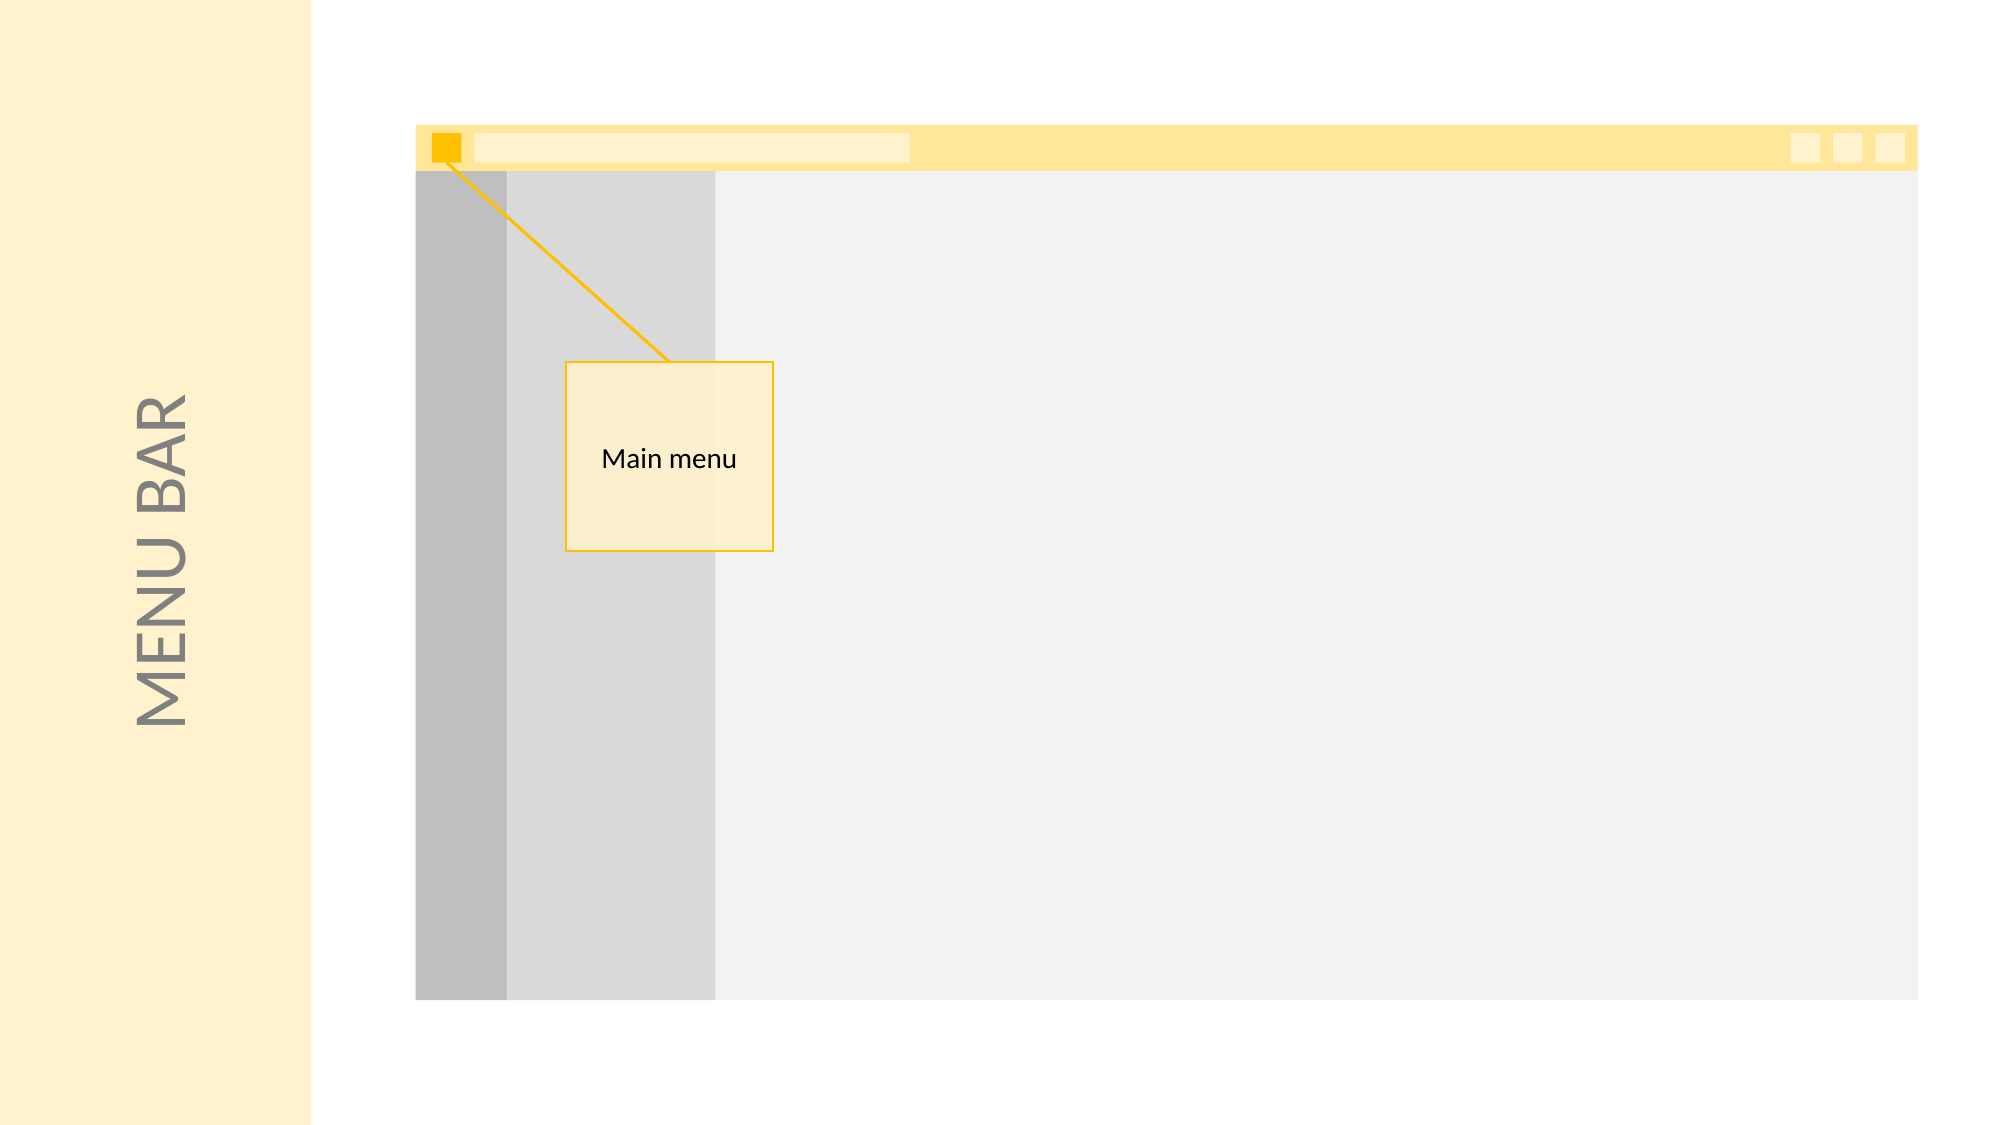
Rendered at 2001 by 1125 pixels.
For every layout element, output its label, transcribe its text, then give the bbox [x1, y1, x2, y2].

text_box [415, 124, 1918, 1001]
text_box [446, 162, 670, 362]
text_box MENU BAR [0, 0, 312, 1125]
